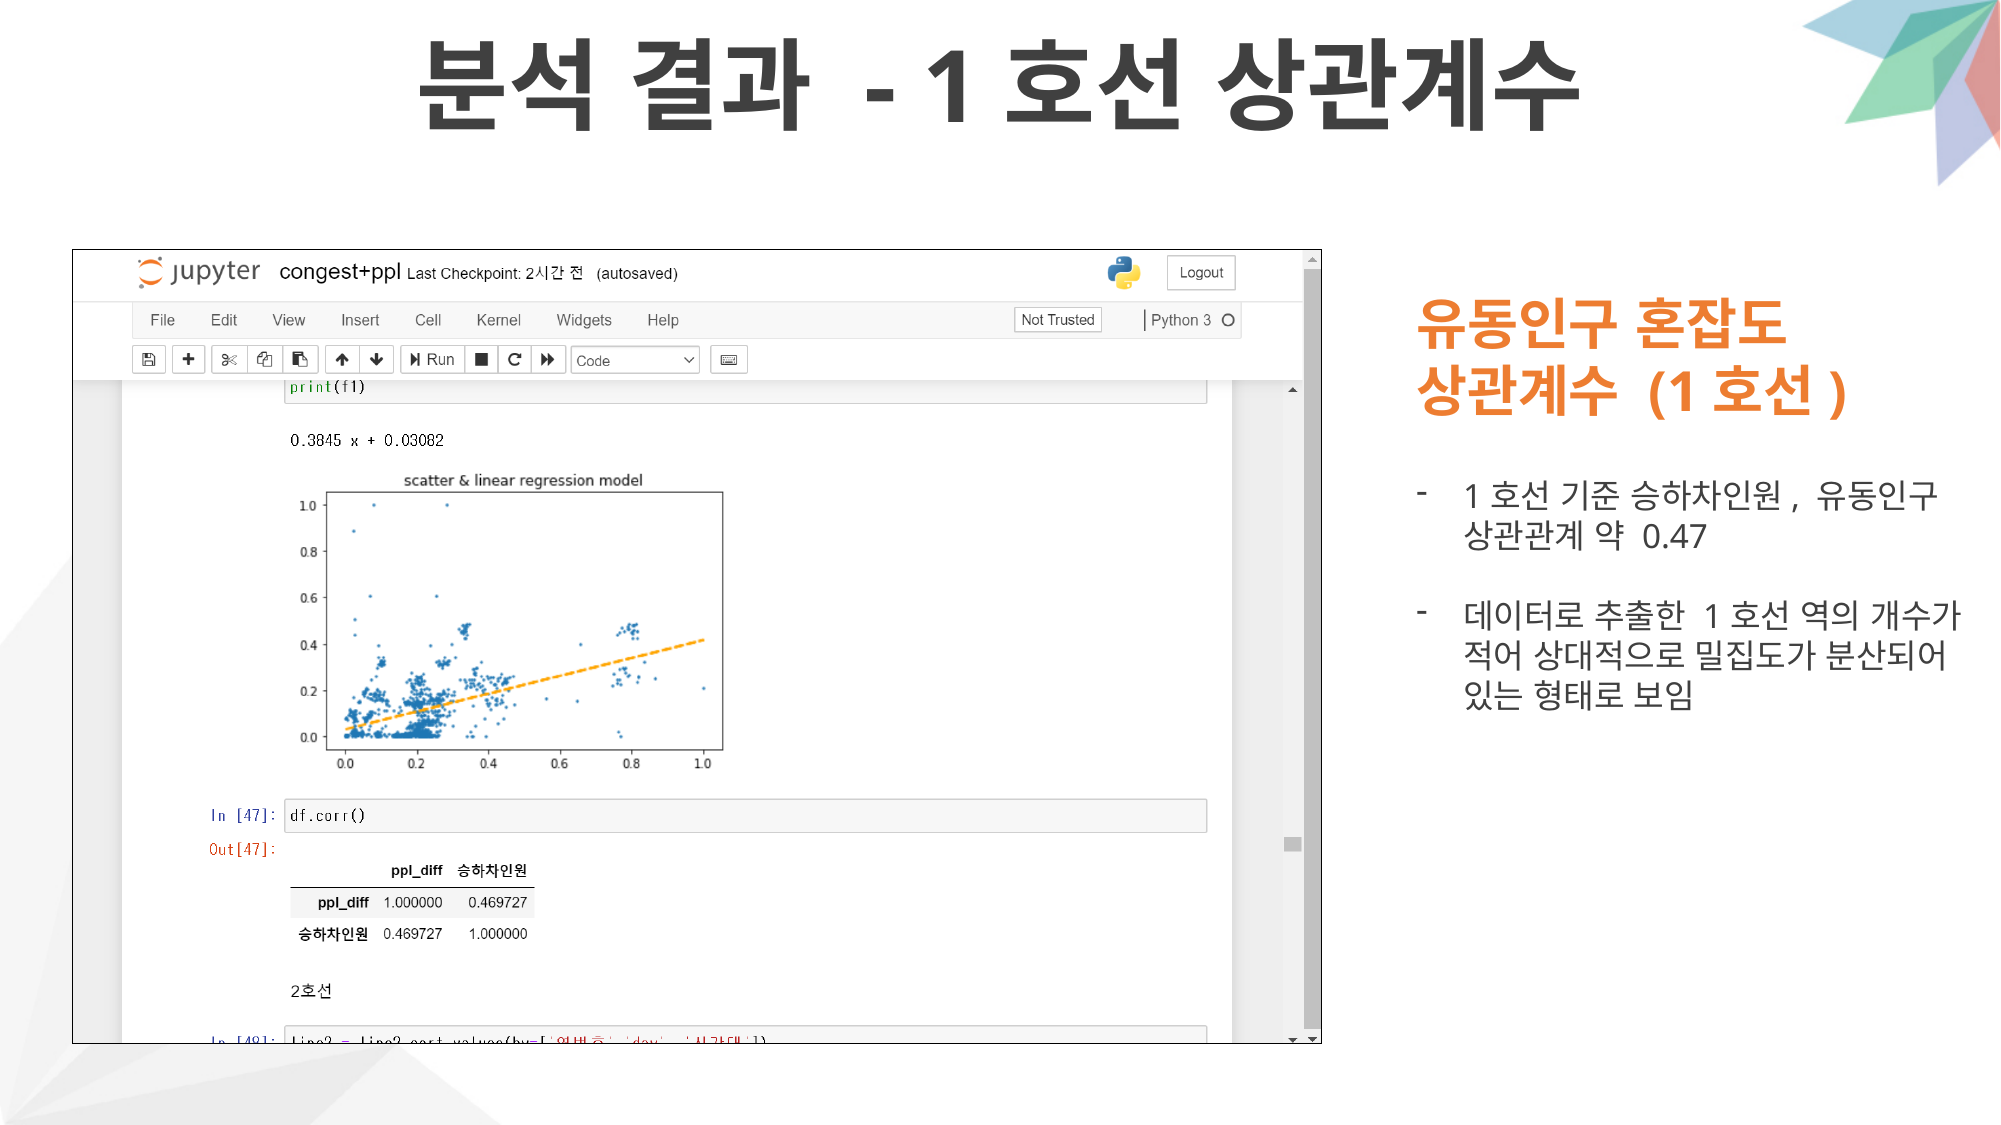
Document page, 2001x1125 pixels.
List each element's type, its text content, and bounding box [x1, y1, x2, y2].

text_box 유동인구 혼잡도 상관계수 (1호선) [1401, 300, 1996, 412]
list 분석 결과 - 1호선 상관계수 [0, 26, 2000, 153]
picture [0, 0, 2001, 1125]
text_box 1호선 기준 승하차인원, 유동인구 상관관계 약 0.47 데이터로 추출한 1호선 역의 개수가 적어 상대적으로 밀집도가 분산되어 있는 형태로 보임 [1401, 427, 1996, 723]
